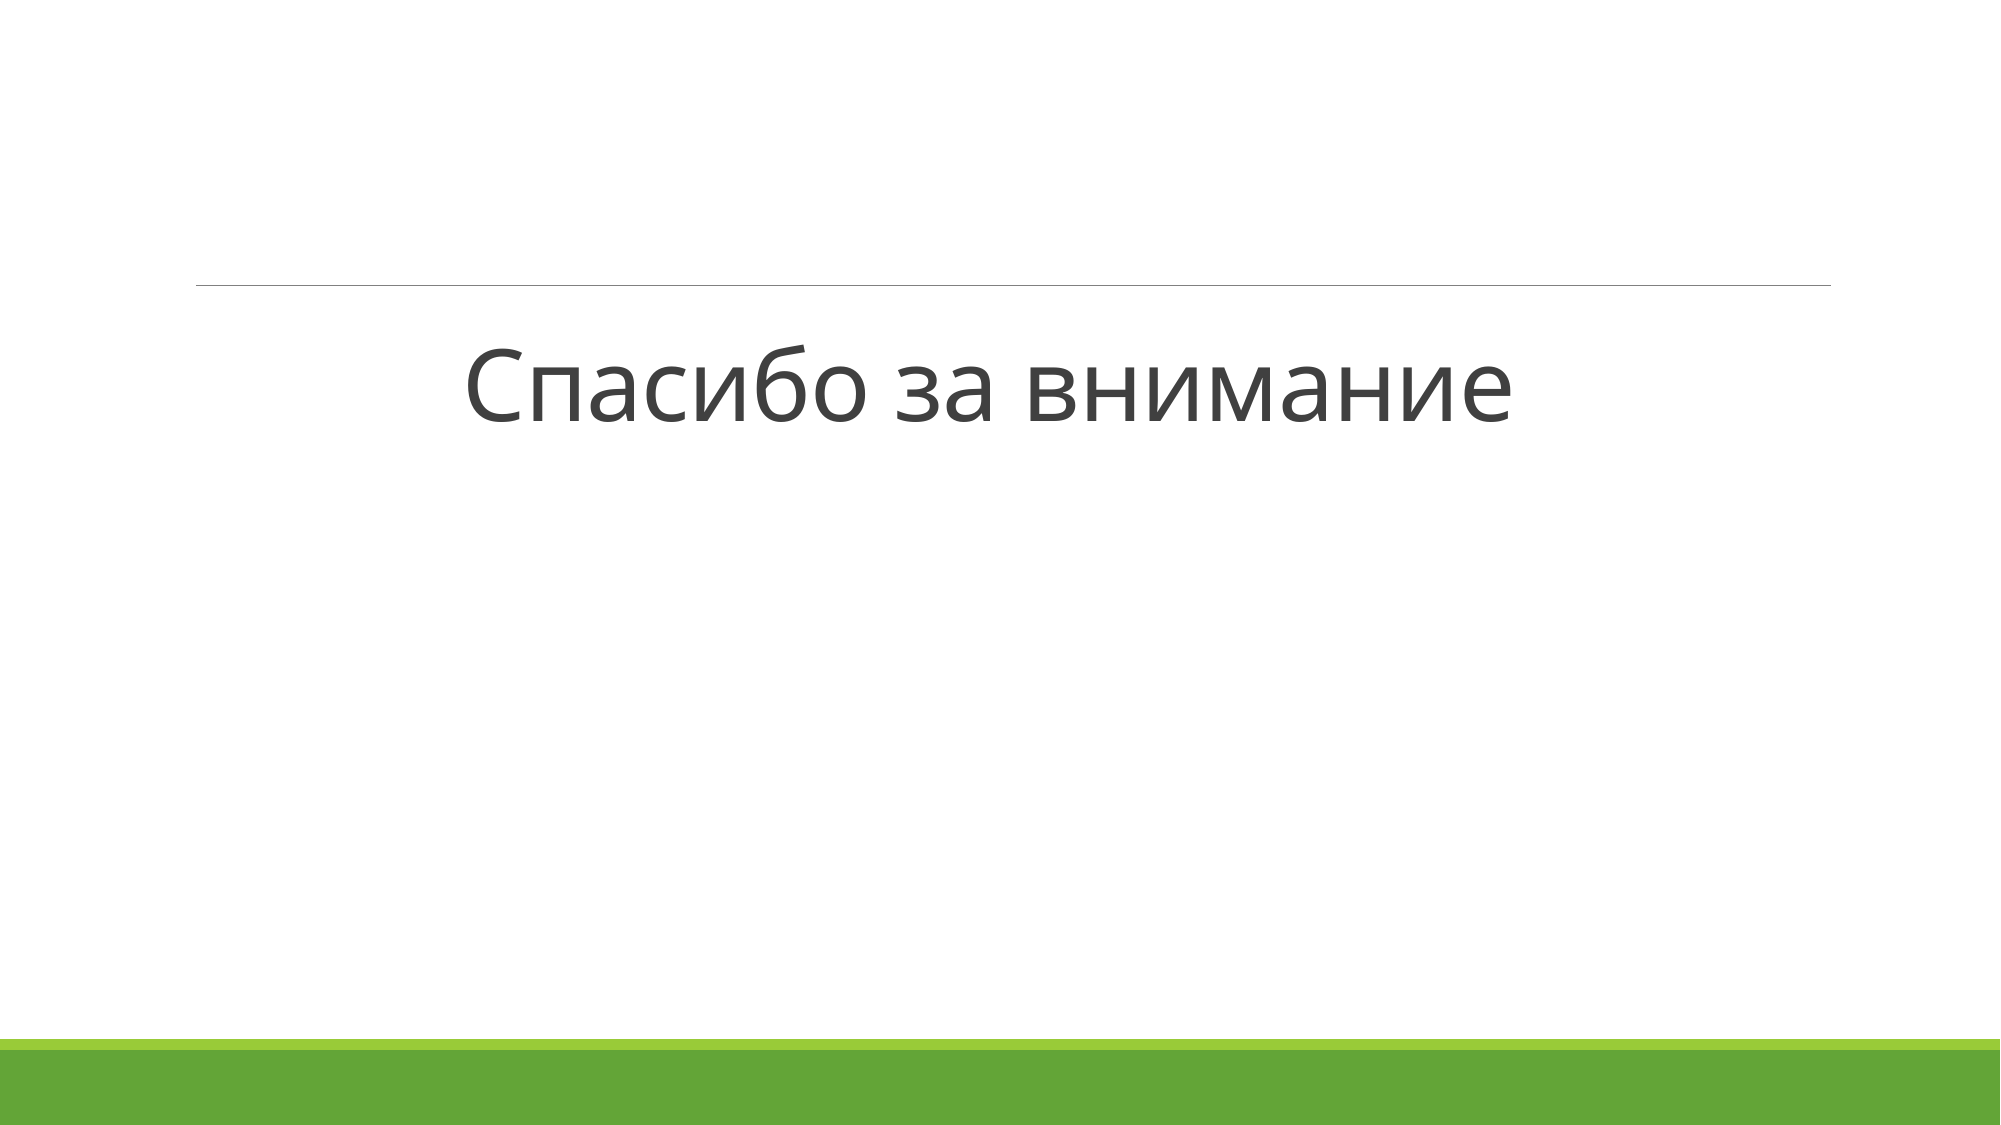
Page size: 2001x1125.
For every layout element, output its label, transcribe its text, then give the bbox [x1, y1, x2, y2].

title Спасибо за внимание [164, 211, 1815, 450]
